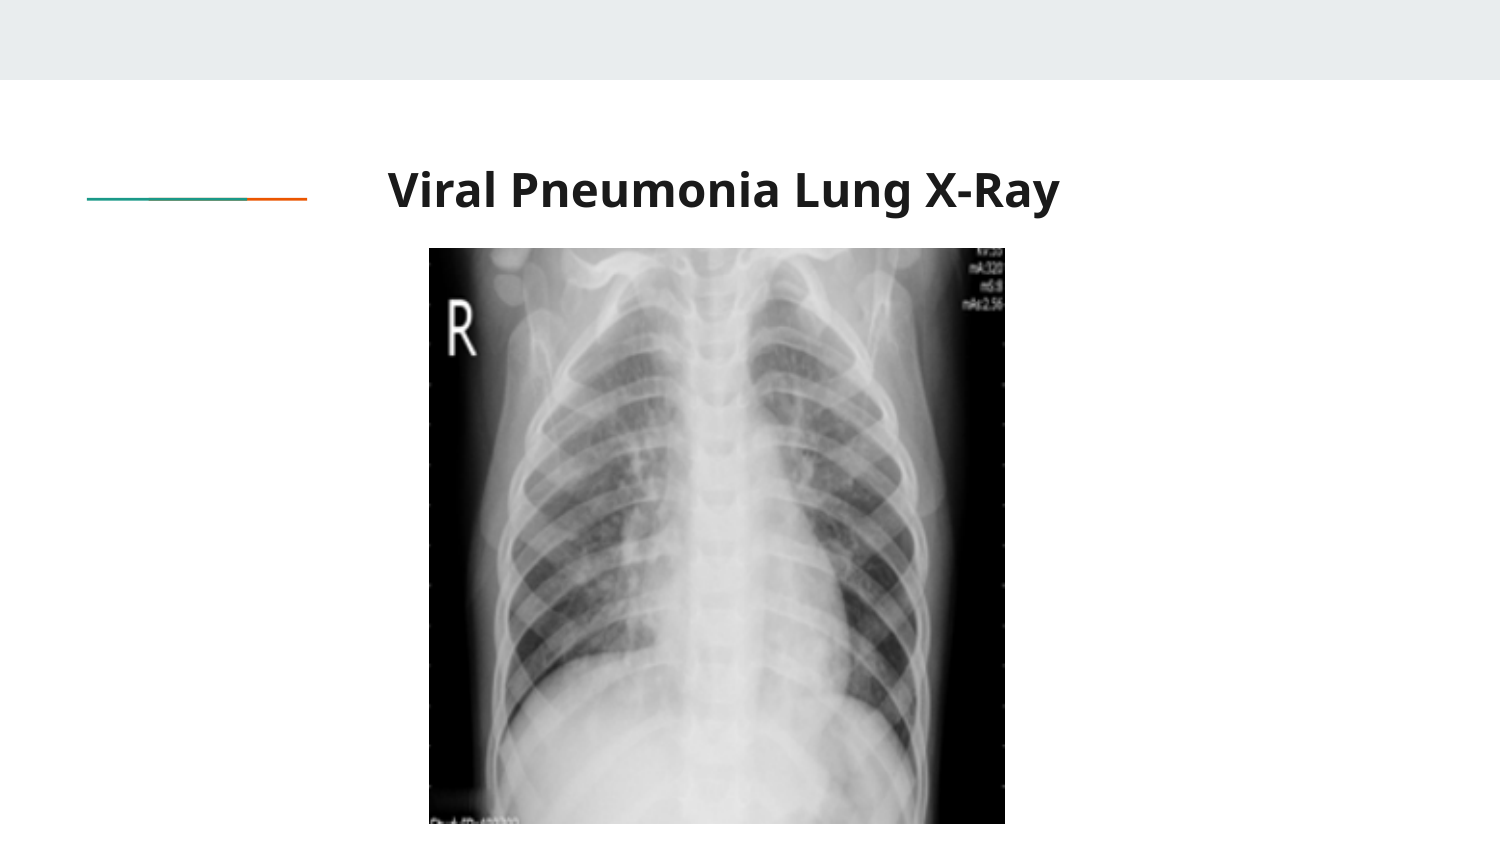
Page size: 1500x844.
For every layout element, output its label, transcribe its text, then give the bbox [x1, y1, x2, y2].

title Viral Pneumonia Lung X-Ray [372, 144, 1500, 233]
picture [428, 248, 1005, 825]
